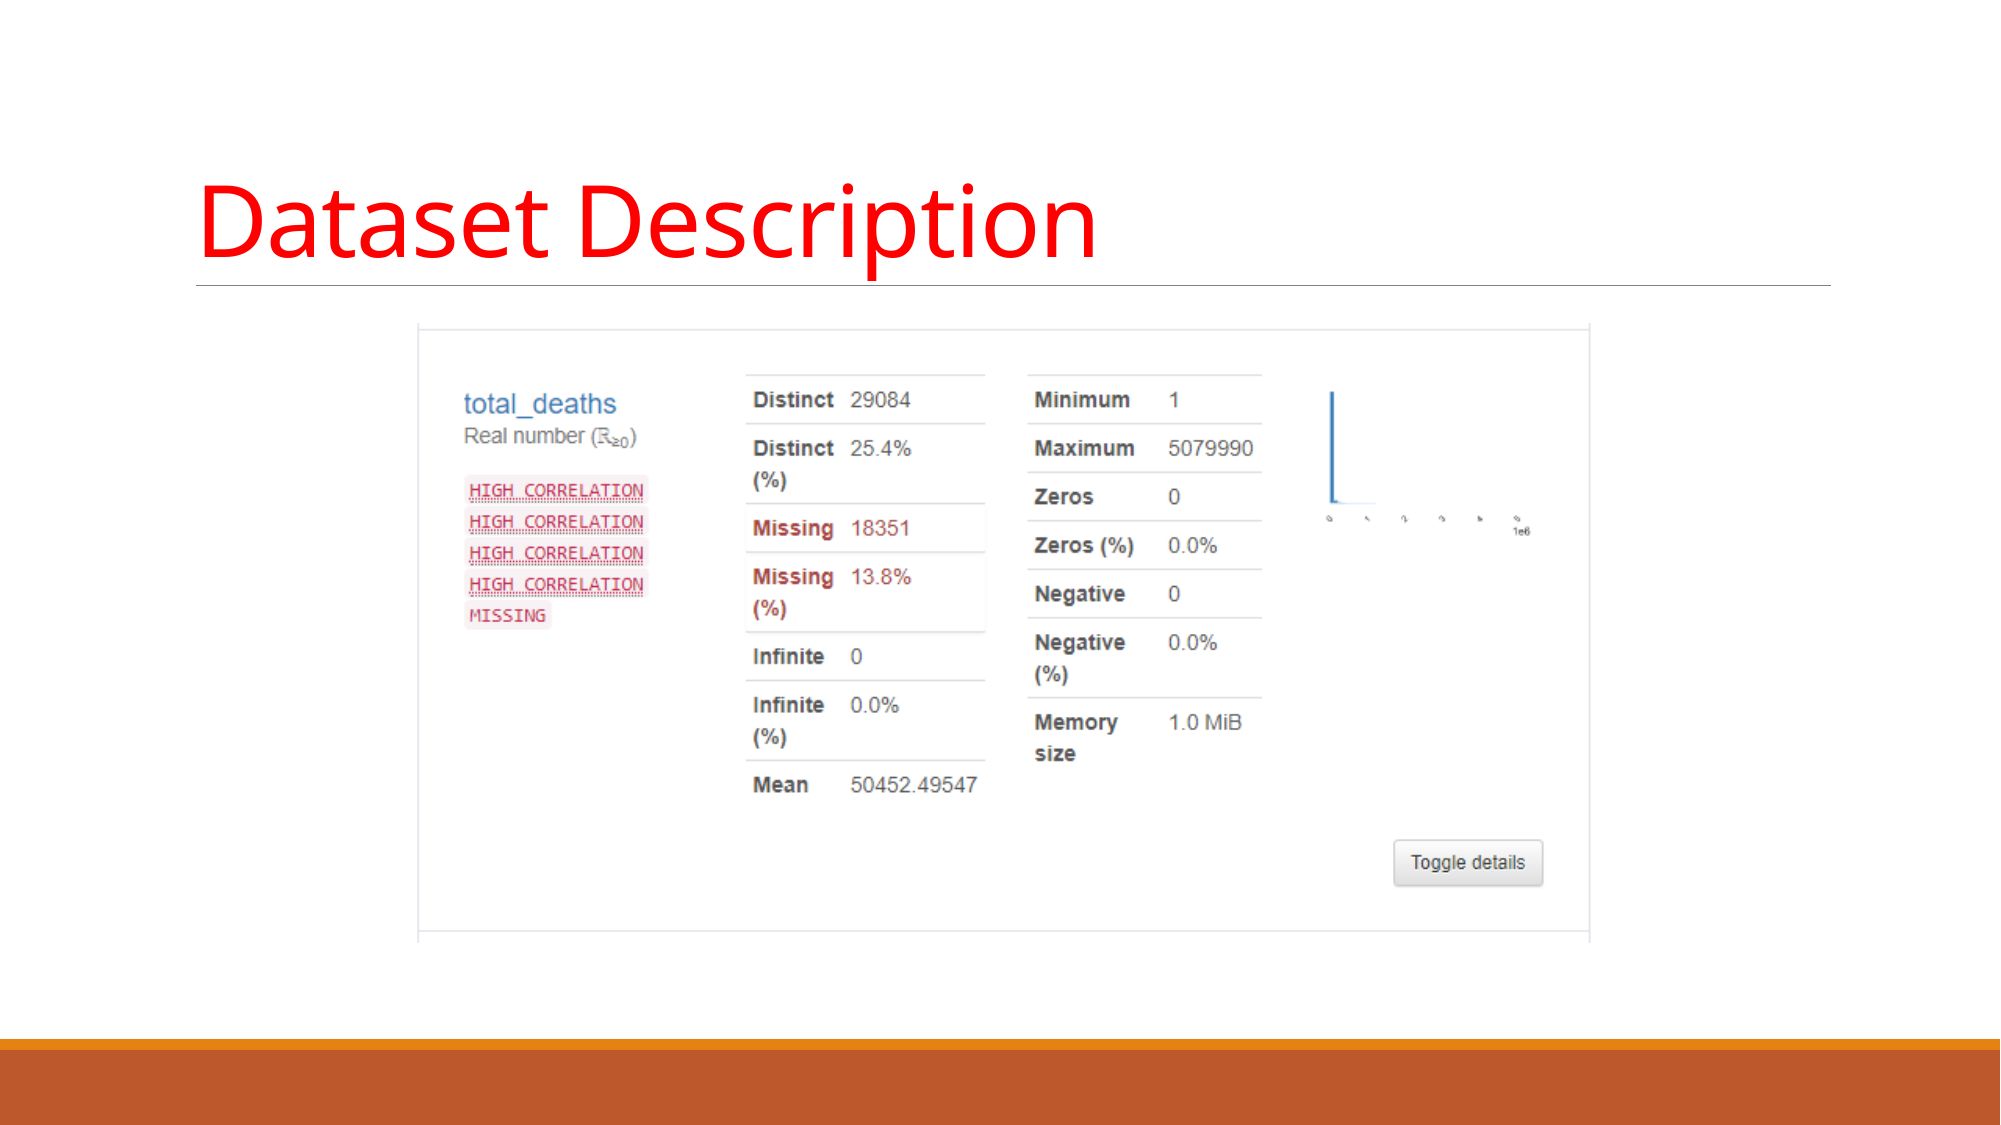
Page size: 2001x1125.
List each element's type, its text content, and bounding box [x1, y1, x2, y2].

title Dataset Description [180, 47, 1830, 285]
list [412, 322, 1597, 943]
